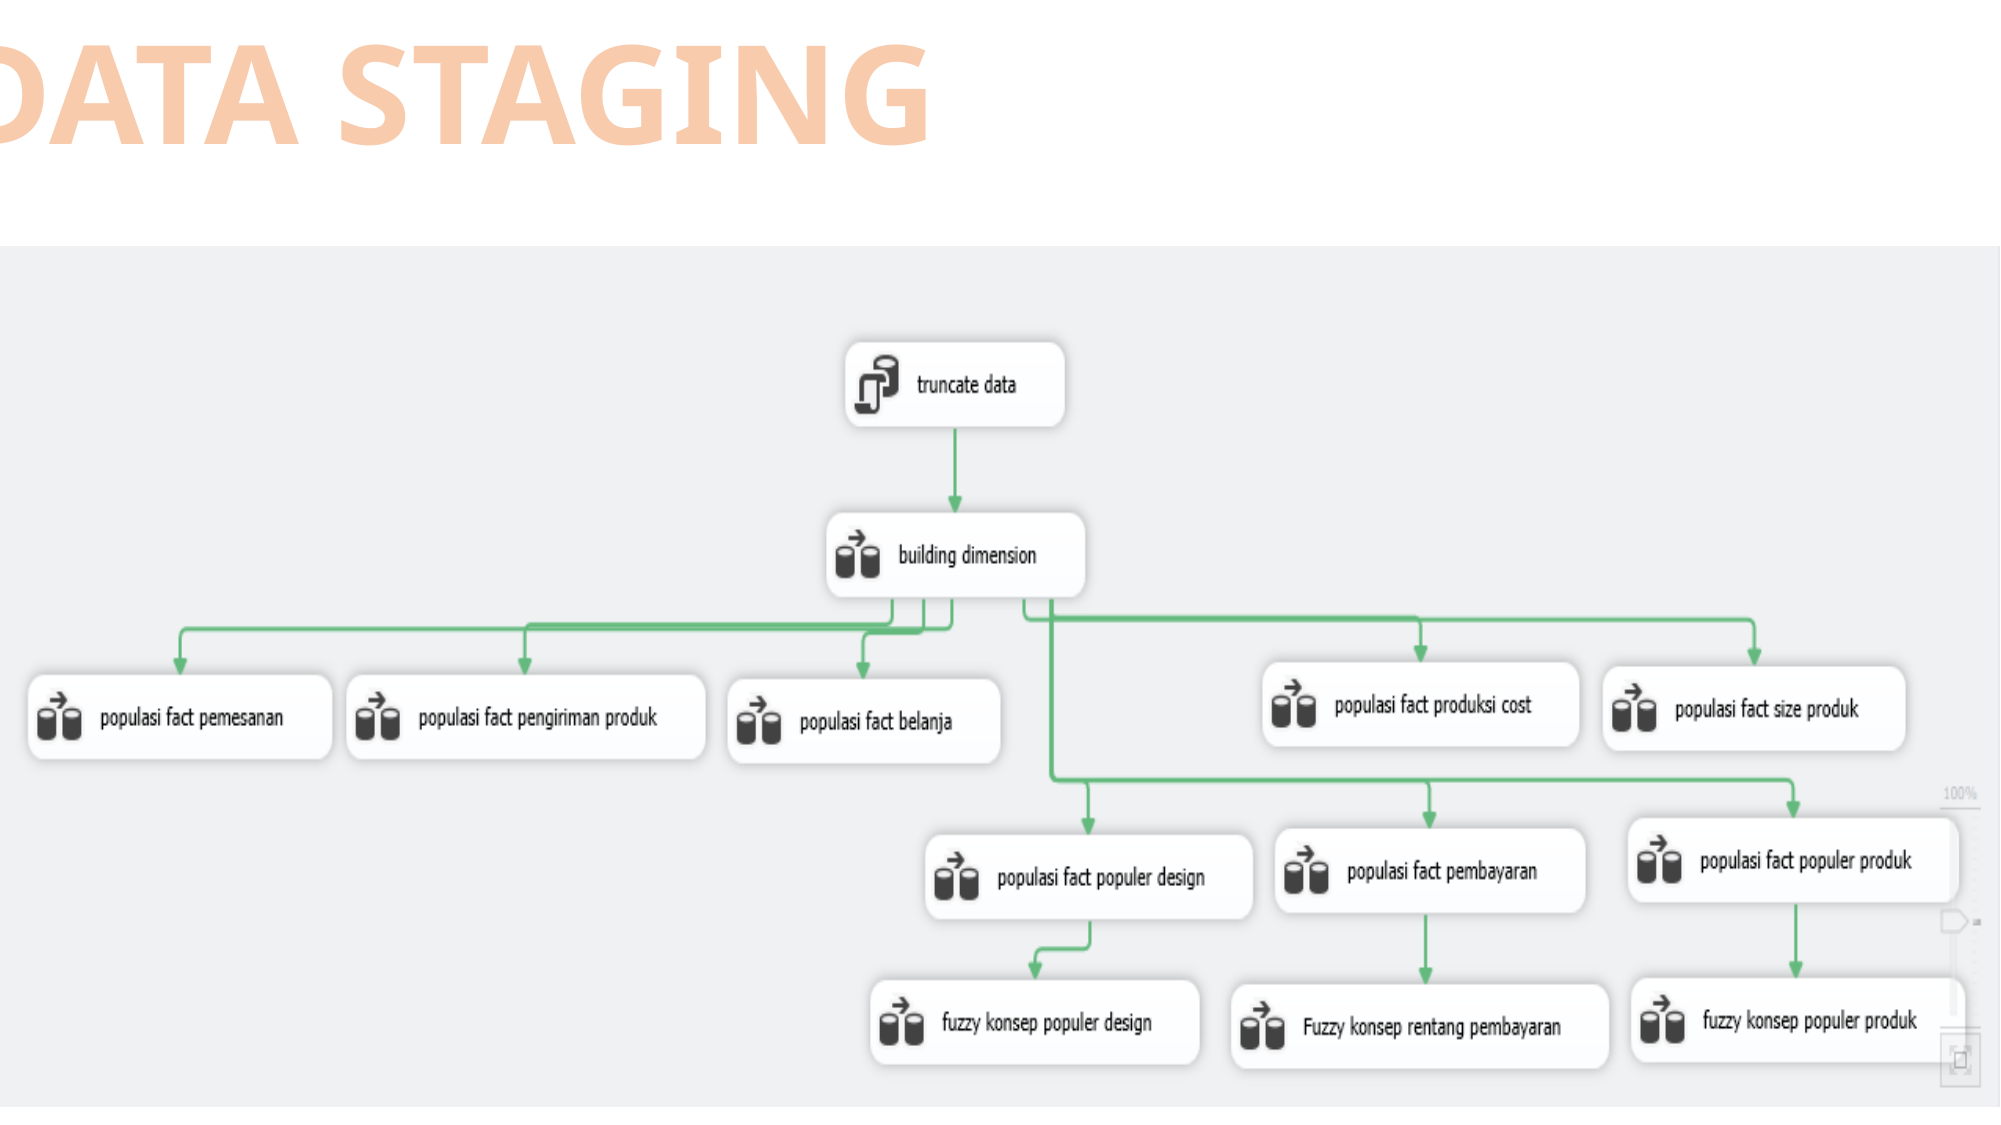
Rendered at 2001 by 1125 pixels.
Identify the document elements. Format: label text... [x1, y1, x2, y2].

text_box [102, 0, 1828, 218]
picture [0, 246, 2000, 1107]
text_box DATA STAGING [0, 0, 102, 180]
